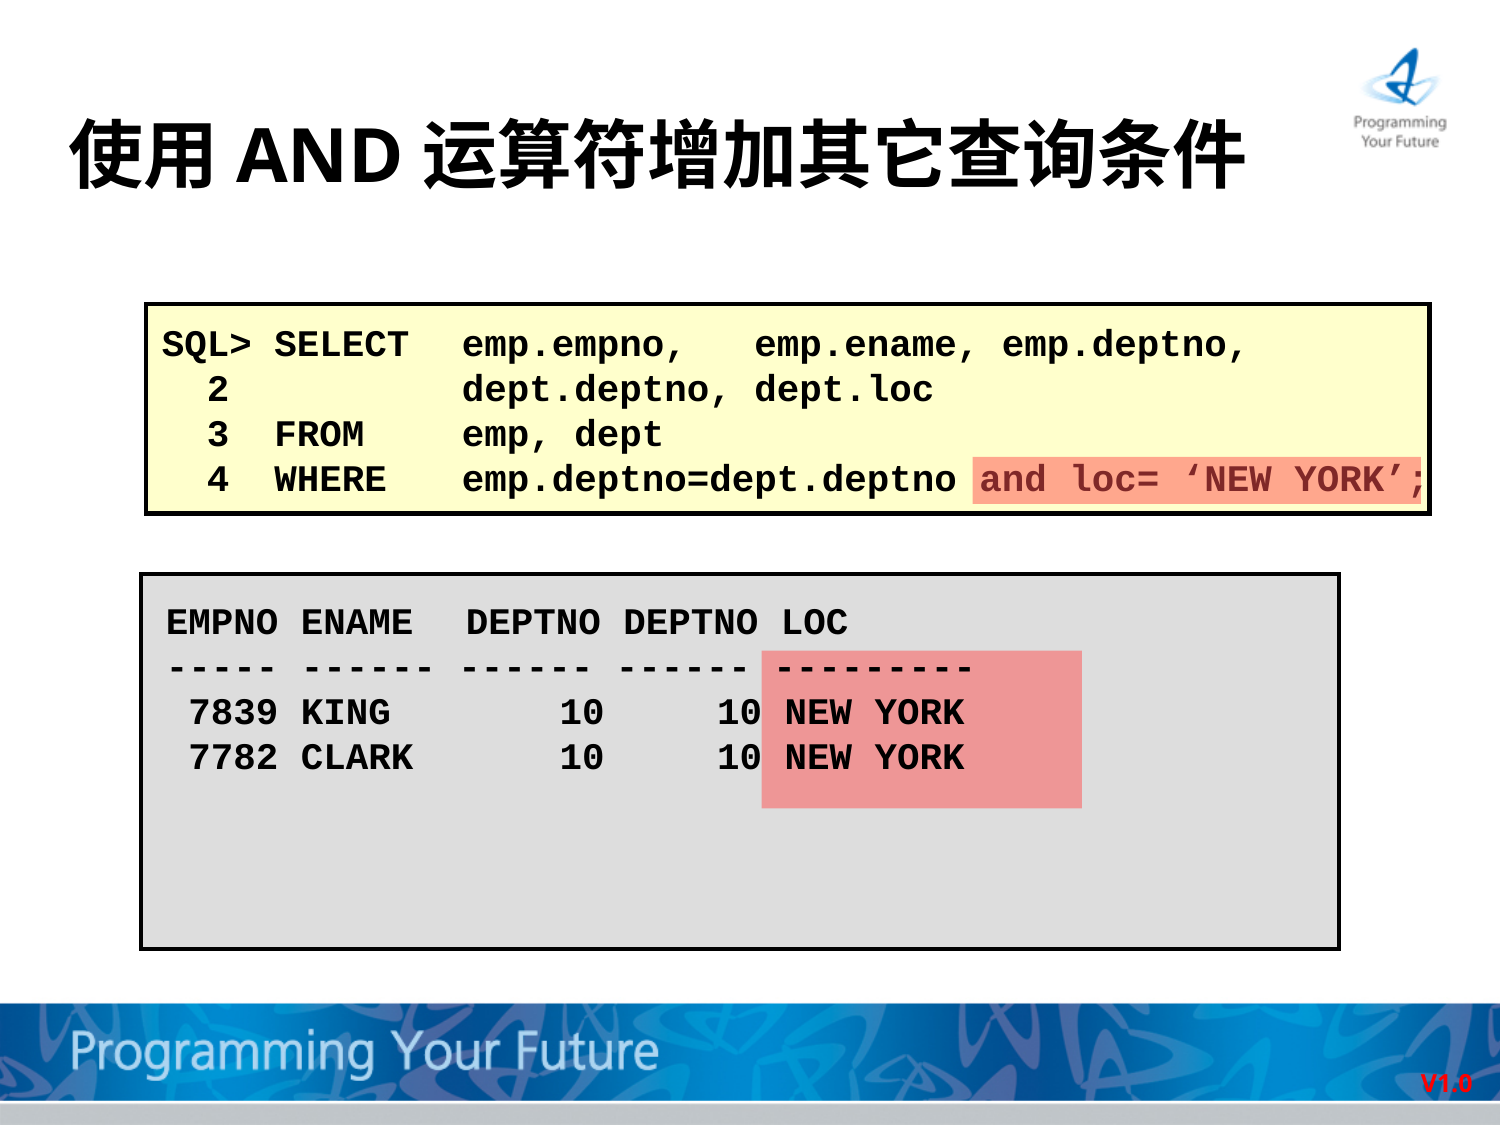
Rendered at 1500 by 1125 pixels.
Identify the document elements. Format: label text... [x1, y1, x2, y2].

picture [0, 997, 1500, 1125]
text_box [140, 574, 1339, 950]
picture [1340, 42, 1461, 99]
text_box [972, 456, 1421, 504]
text_box EMPNO ENAME DEPTNO DEPTNO LOC ----- ------ ------ ------ --------- 7839 KING 10 10 NEW YORK 7782 CLARK 10 10 NEW YORK [150, 589, 1345, 830]
title 使用AND运算符增加其它查询条件 [52, 99, 1500, 238]
text_box SQL> SELECT emp.empno, emp.ename, emp.deptno, 2 dept.deptno, dept.loc 3 FROM emp, dept 4 WHERE emp.deptno=dept.deptno and loc= ‘NEW YORK’; [146, 301, 1430, 516]
